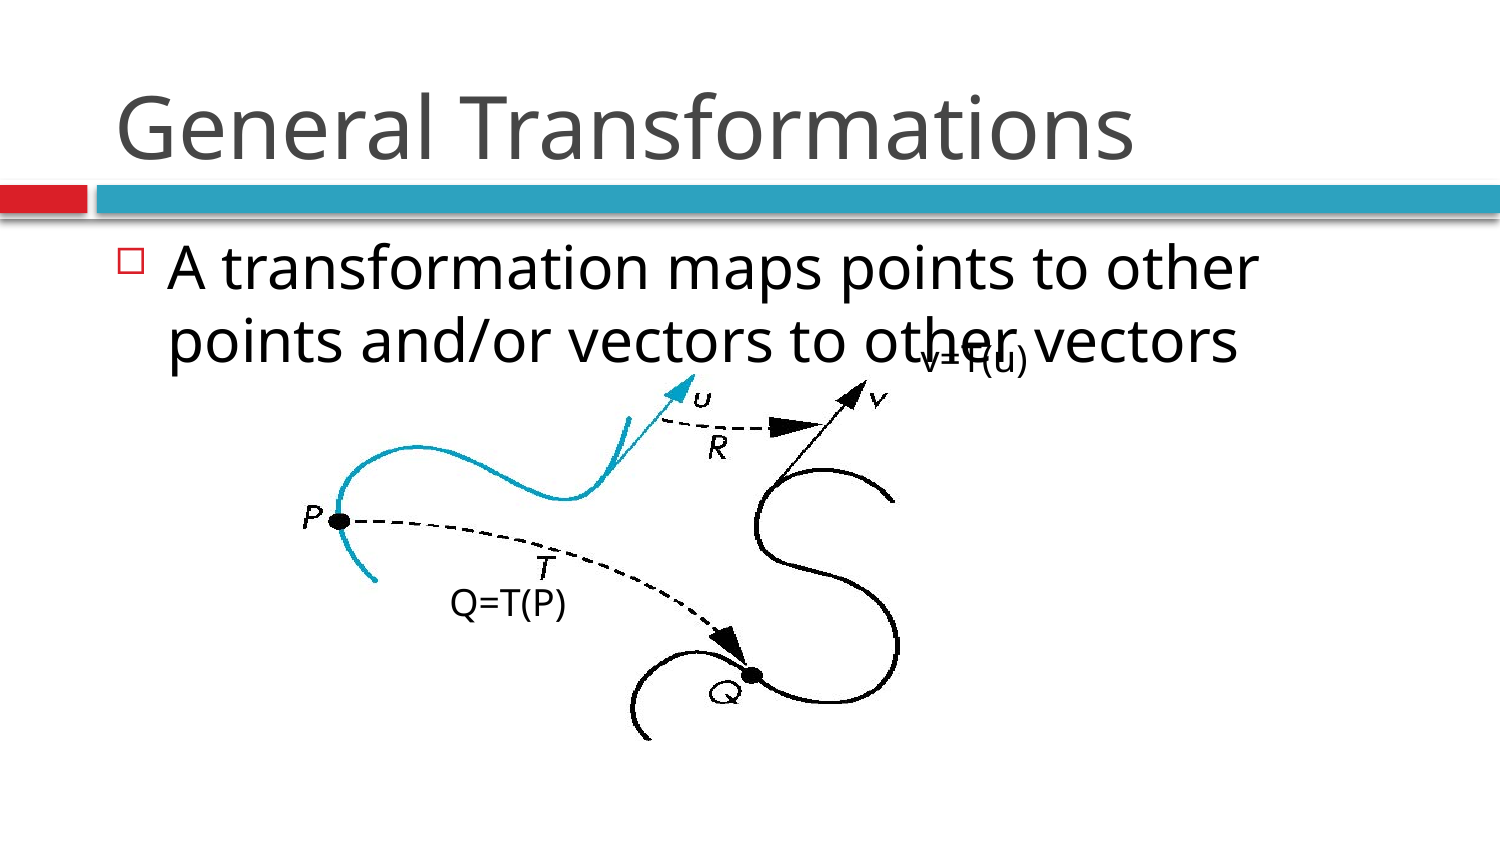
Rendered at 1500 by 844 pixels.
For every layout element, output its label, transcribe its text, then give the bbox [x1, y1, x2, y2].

title General Transformations [99, 19, 1438, 185]
text_box v=T(u) [905, 328, 1043, 388]
list A transformation maps points to other points and/or vectors to other vectors [99, 221, 1438, 760]
picture [299, 374, 901, 742]
